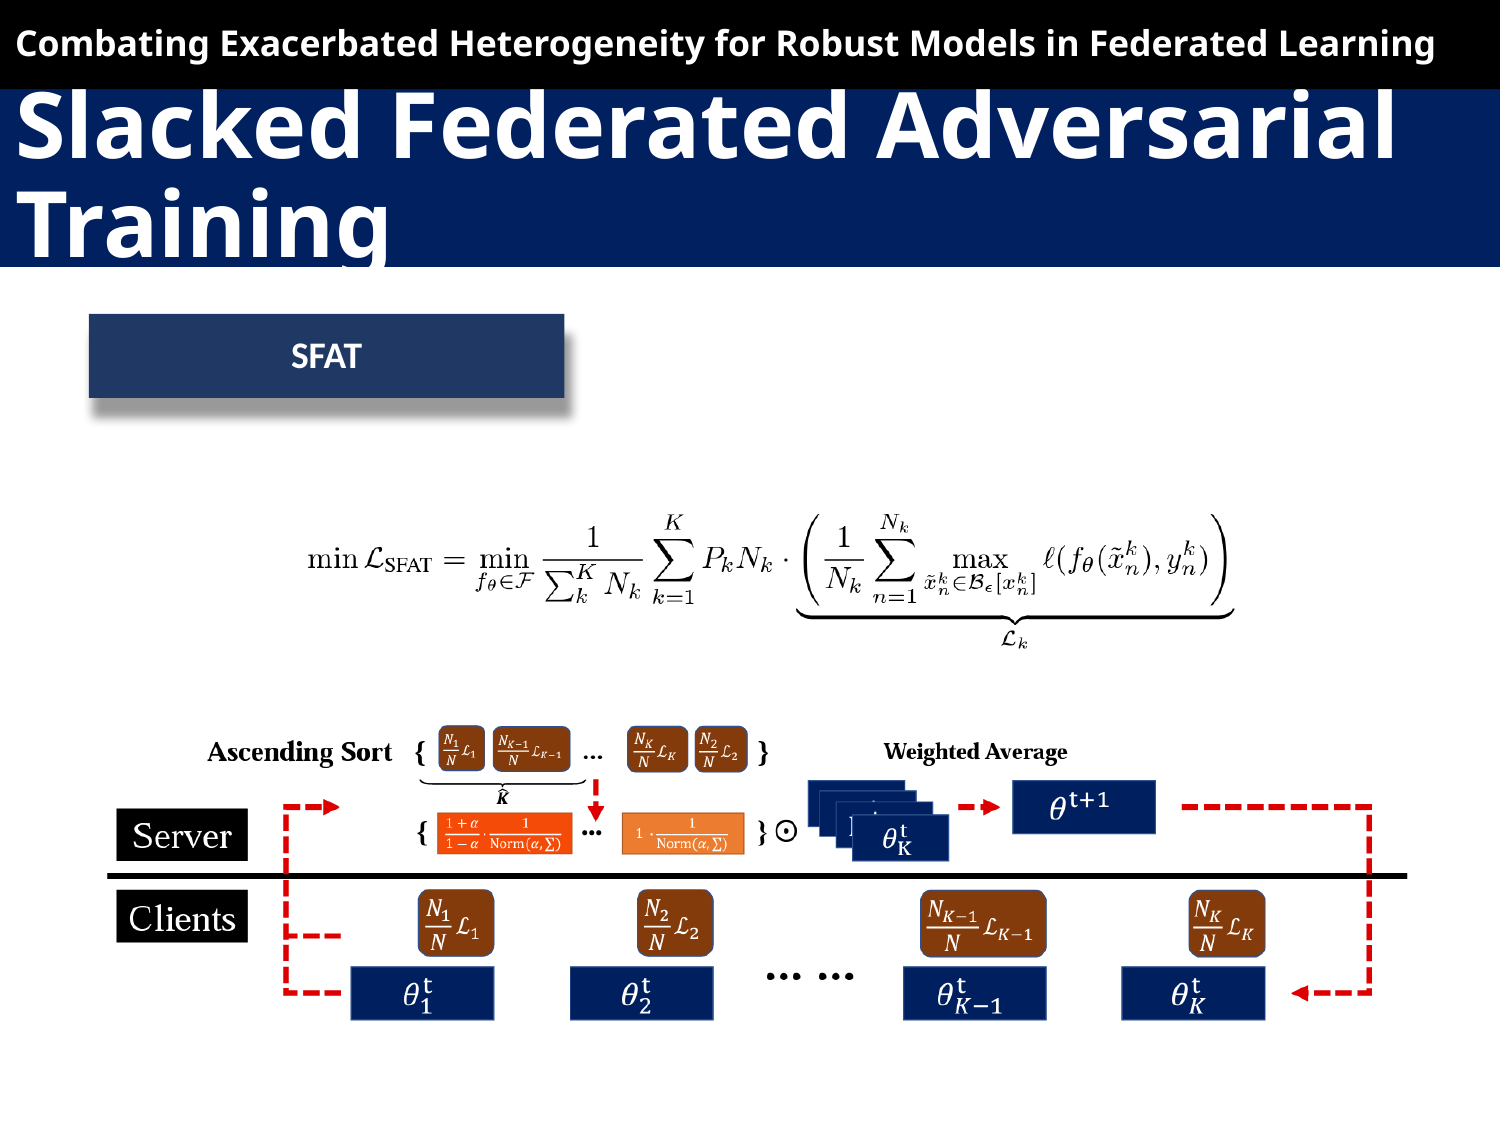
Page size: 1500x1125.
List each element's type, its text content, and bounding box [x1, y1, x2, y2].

picture [264, 493, 1236, 657]
picture [72, 713, 1446, 1049]
list SFAT [88, 313, 565, 398]
text_box Combating Exacerbated Heterogeneity for Robust Models in Federated Learning [0, 0, 1500, 90]
title Slacked Federated Adversarial Training [0, 90, 1500, 267]
